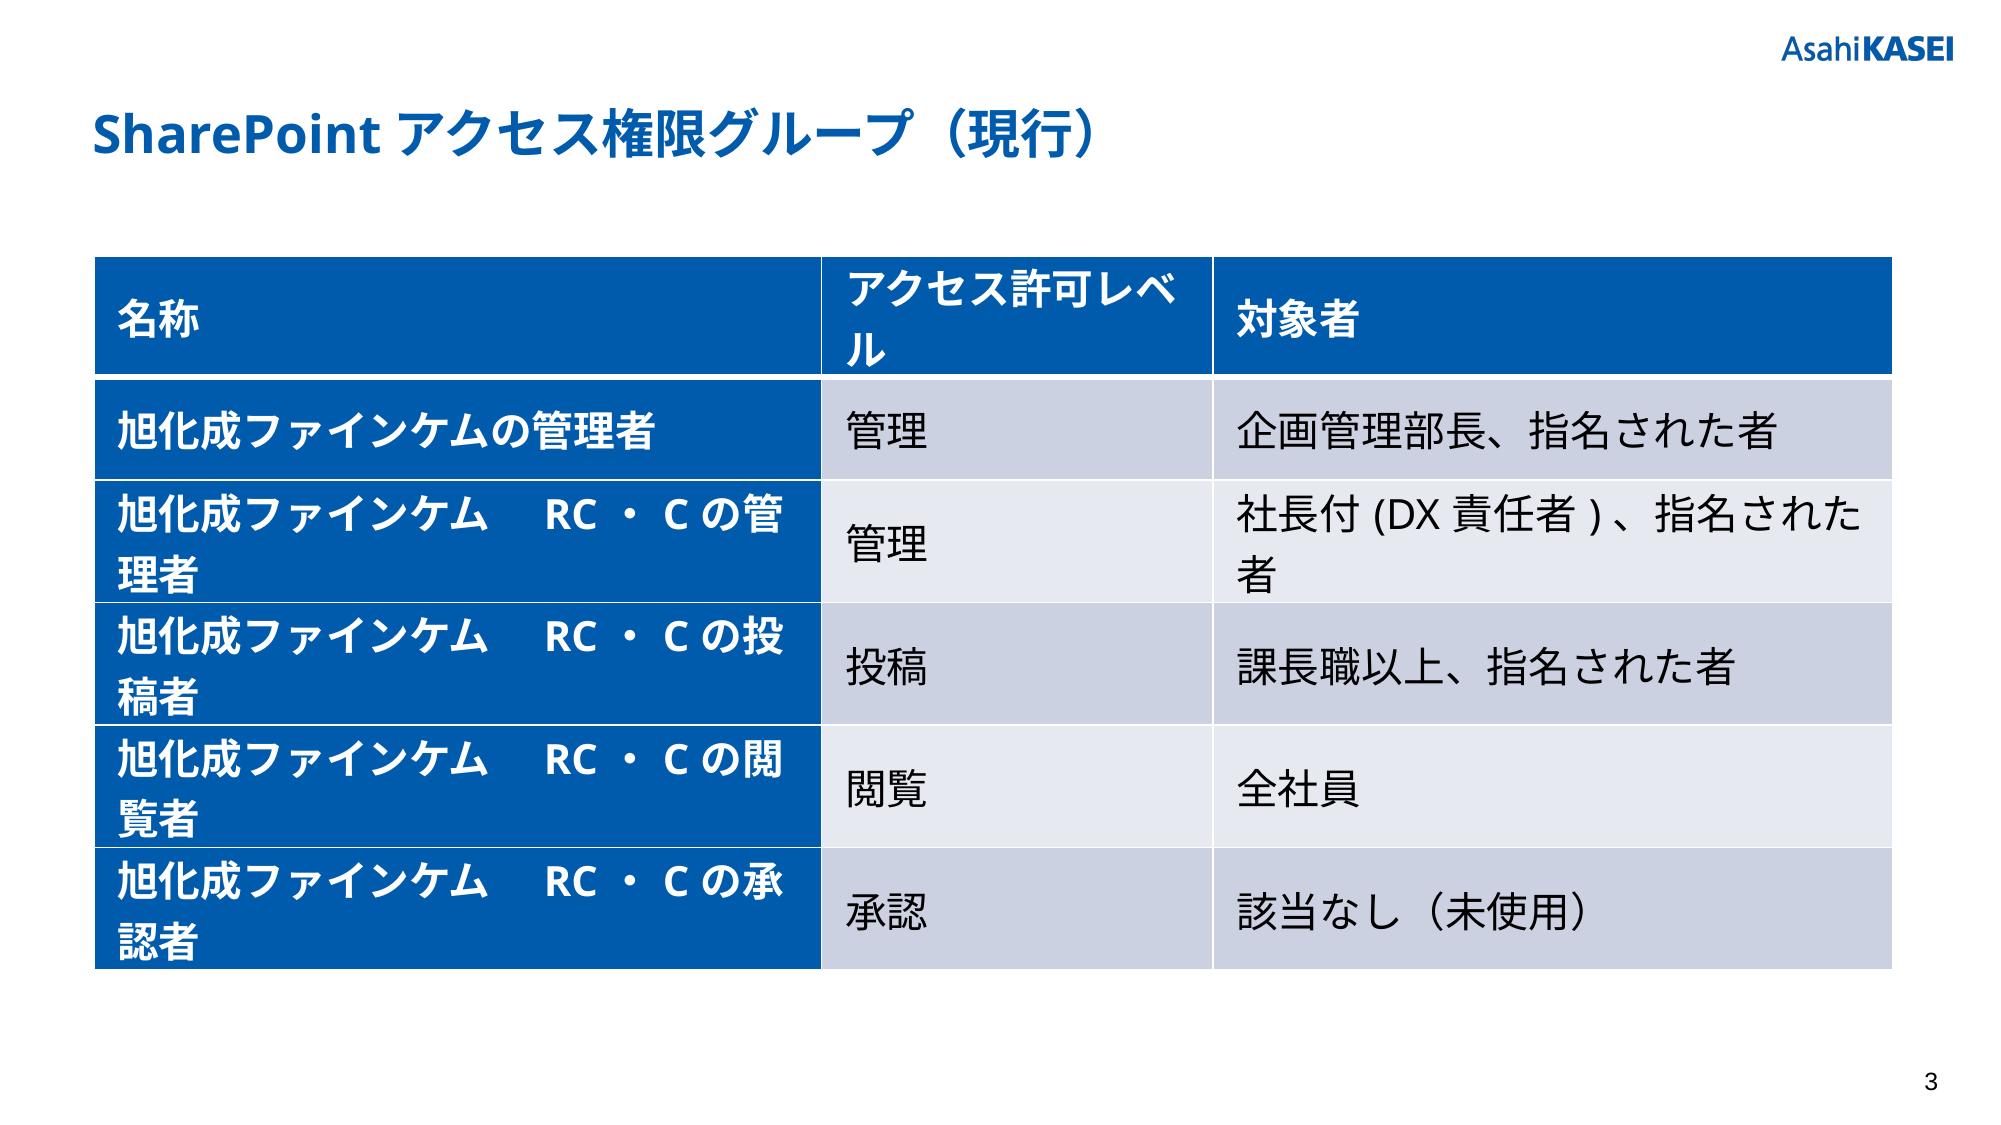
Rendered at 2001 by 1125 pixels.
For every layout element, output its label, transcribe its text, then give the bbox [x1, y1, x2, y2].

table_cell 旭化成ファインケム RC・Cの管理者 [95, 481, 821, 602]
table_cell 旭化成ファインケム RC・Cの承認者 [95, 848, 821, 969]
picture [1781, 36, 1953, 61]
table_cell 閲覧 [822, 726, 1212, 847]
table_cell 課長職以上、指名された者 [1214, 603, 1892, 724]
table_cell 企画管理部長、指名された者 [1214, 380, 1892, 479]
table_cell 該当なし（未使用） [1214, 848, 1892, 969]
table_cell 旭化成ファインケム RC・Cの投稿者 [95, 603, 821, 724]
slide_number 3 [1893, 1065, 1954, 1096]
table_cell 全社員 [1214, 726, 1892, 847]
table_cell 投稿 [822, 603, 1212, 724]
title SharePointアクセス権限グループ（現行） [92, 87, 1664, 165]
table_cell 社長付(DX責任者)、指名された者 [1214, 481, 1892, 602]
table_header 名称 [95, 257, 821, 374]
table_cell 管理 [822, 481, 1212, 602]
table_cell 旭化成ファインケム RC・Cの閲覧者 [95, 726, 821, 847]
table_cell 旭化成ファインケムの管理者 [95, 380, 821, 479]
table_header 対象者 [1214, 257, 1892, 374]
table_cell 管理 [822, 380, 1212, 479]
table_cell 承認 [822, 848, 1212, 969]
table_header アクセス許可レベル [822, 257, 1212, 374]
